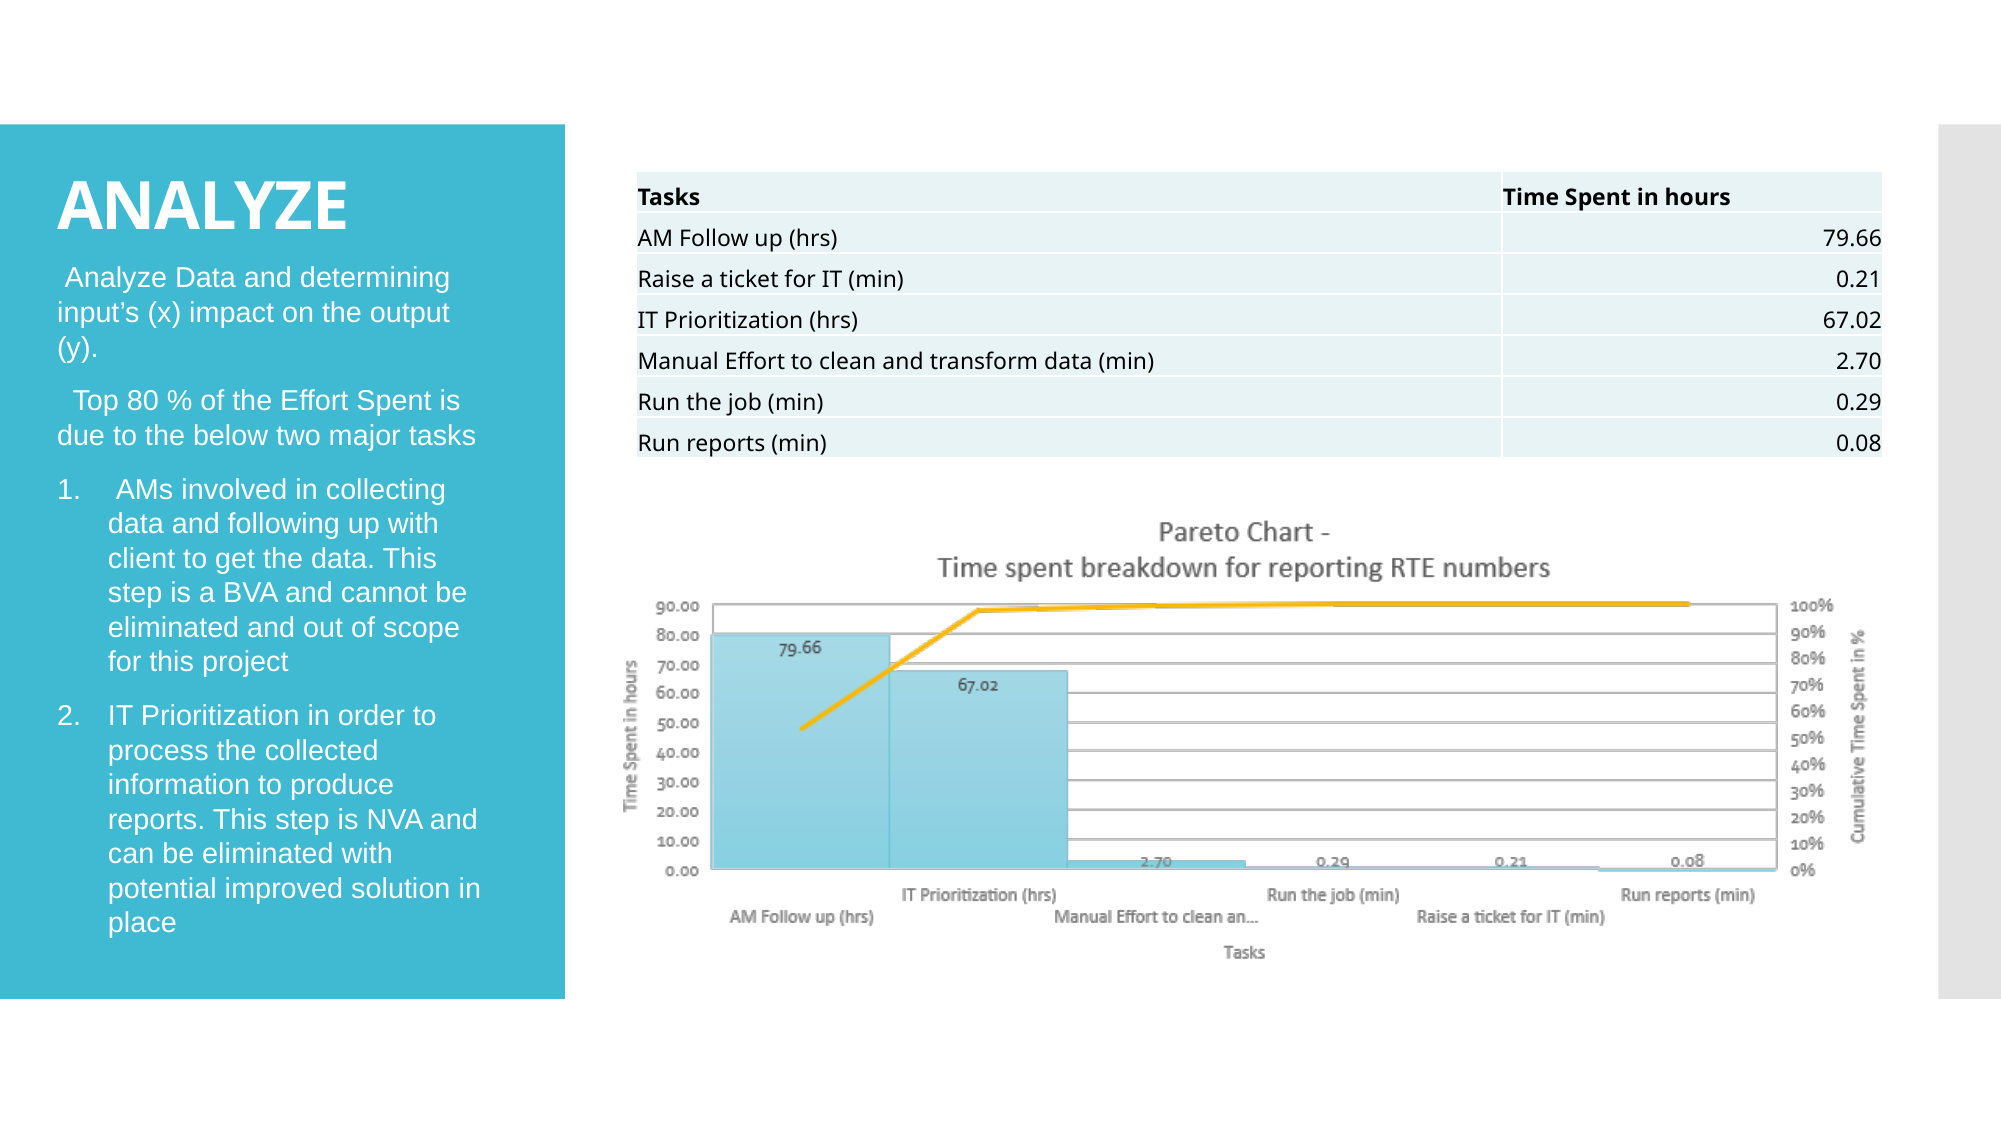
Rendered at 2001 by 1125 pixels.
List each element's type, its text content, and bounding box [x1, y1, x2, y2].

picture [608, 504, 1884, 979]
list Analyze Data and determining input’s (x) impact on the output (y). Top 80 % of the Effort Spent is due to the below two major tasks AMs involved in collecting data and following up with client to get the data. This step is a BVA and cannot be eliminated and out of scope for this project IT Prioritization in order to process the collected information to produce reports. This step is NVA and can be eliminated with potential improved solution in place [41, 251, 507, 954]
table_header Tasks [637, 172, 1501, 211]
table_cell 0.21 [1503, 254, 1882, 293]
table_cell 0.08 [1503, 418, 1882, 457]
table_cell IT Prioritization (hrs) [637, 295, 1501, 334]
table_cell Manual Effort to clean and transform data (min) [637, 336, 1501, 375]
table_cell Run the job (min) [637, 377, 1501, 416]
table_header Time Spent in hours [1503, 172, 1882, 211]
title ANALYZE [41, 152, 507, 251]
table_cell Run reports (min) [637, 418, 1501, 457]
table_cell 67.02 [1503, 295, 1882, 334]
table_cell Raise a ticket for IT (min) [637, 254, 1501, 293]
table_cell 2.70 [1503, 336, 1882, 375]
table_cell 0.29 [1503, 377, 1882, 416]
table_cell AM Follow up (hrs) [637, 213, 1501, 252]
table_cell 79.66 [1503, 213, 1882, 252]
